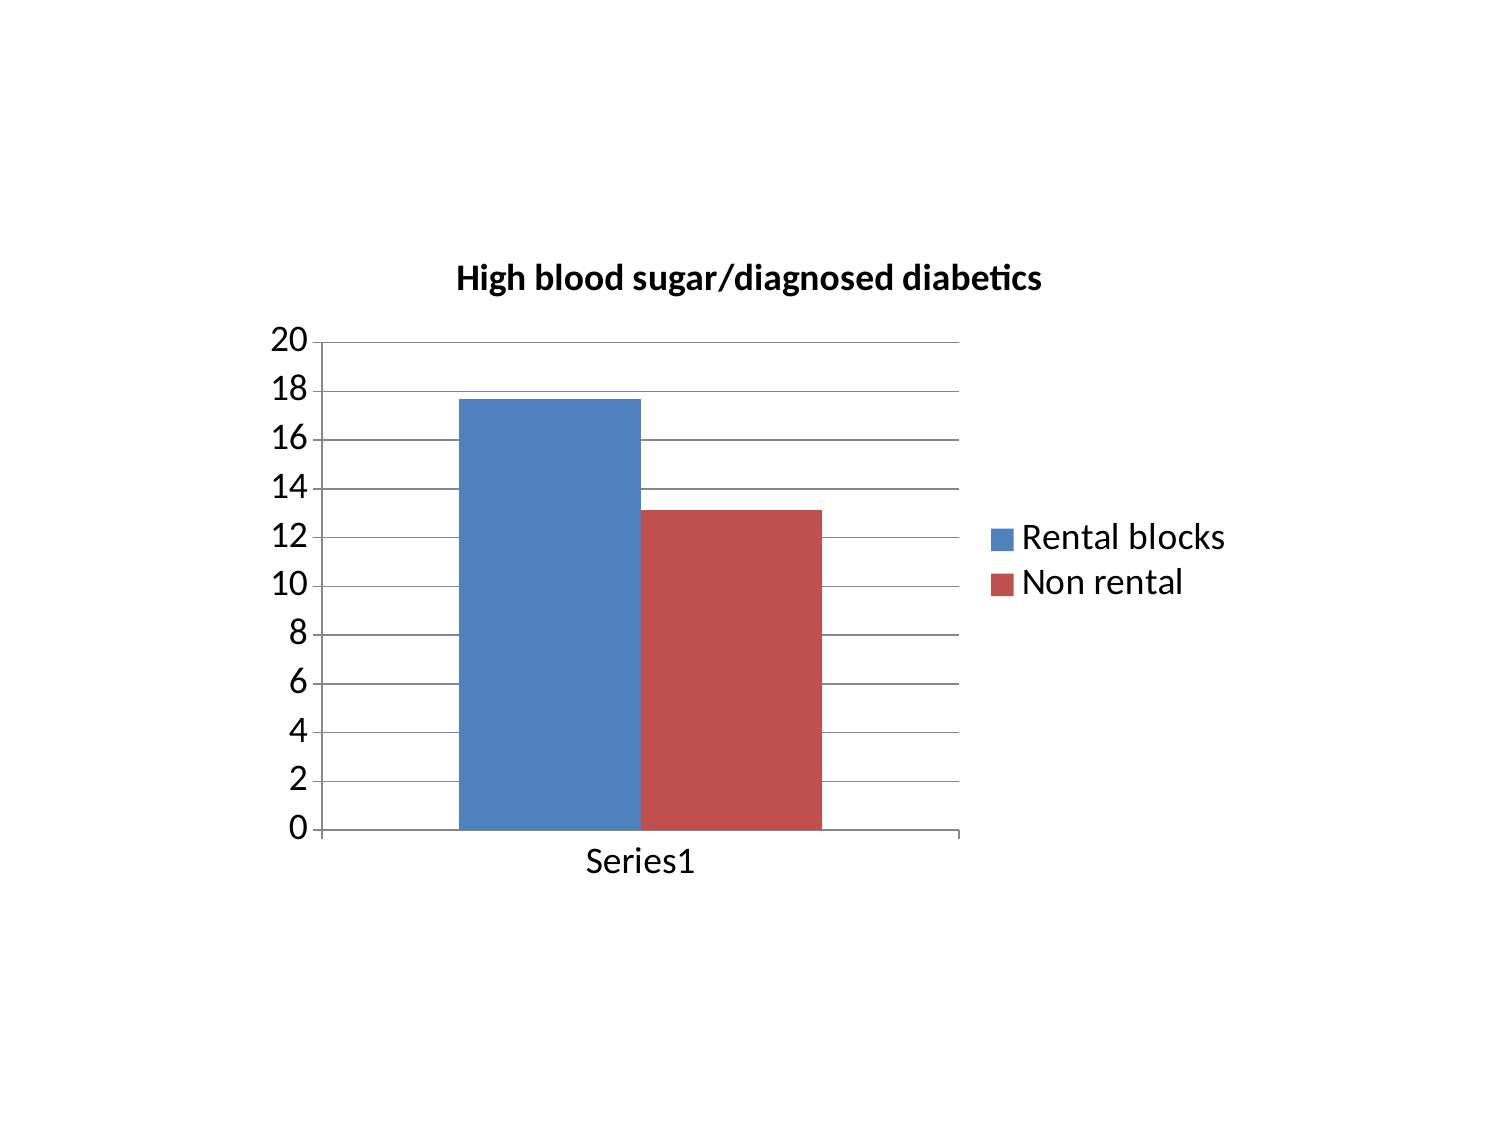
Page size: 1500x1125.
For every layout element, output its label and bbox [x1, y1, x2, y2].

chart [249, 228, 1251, 897]
